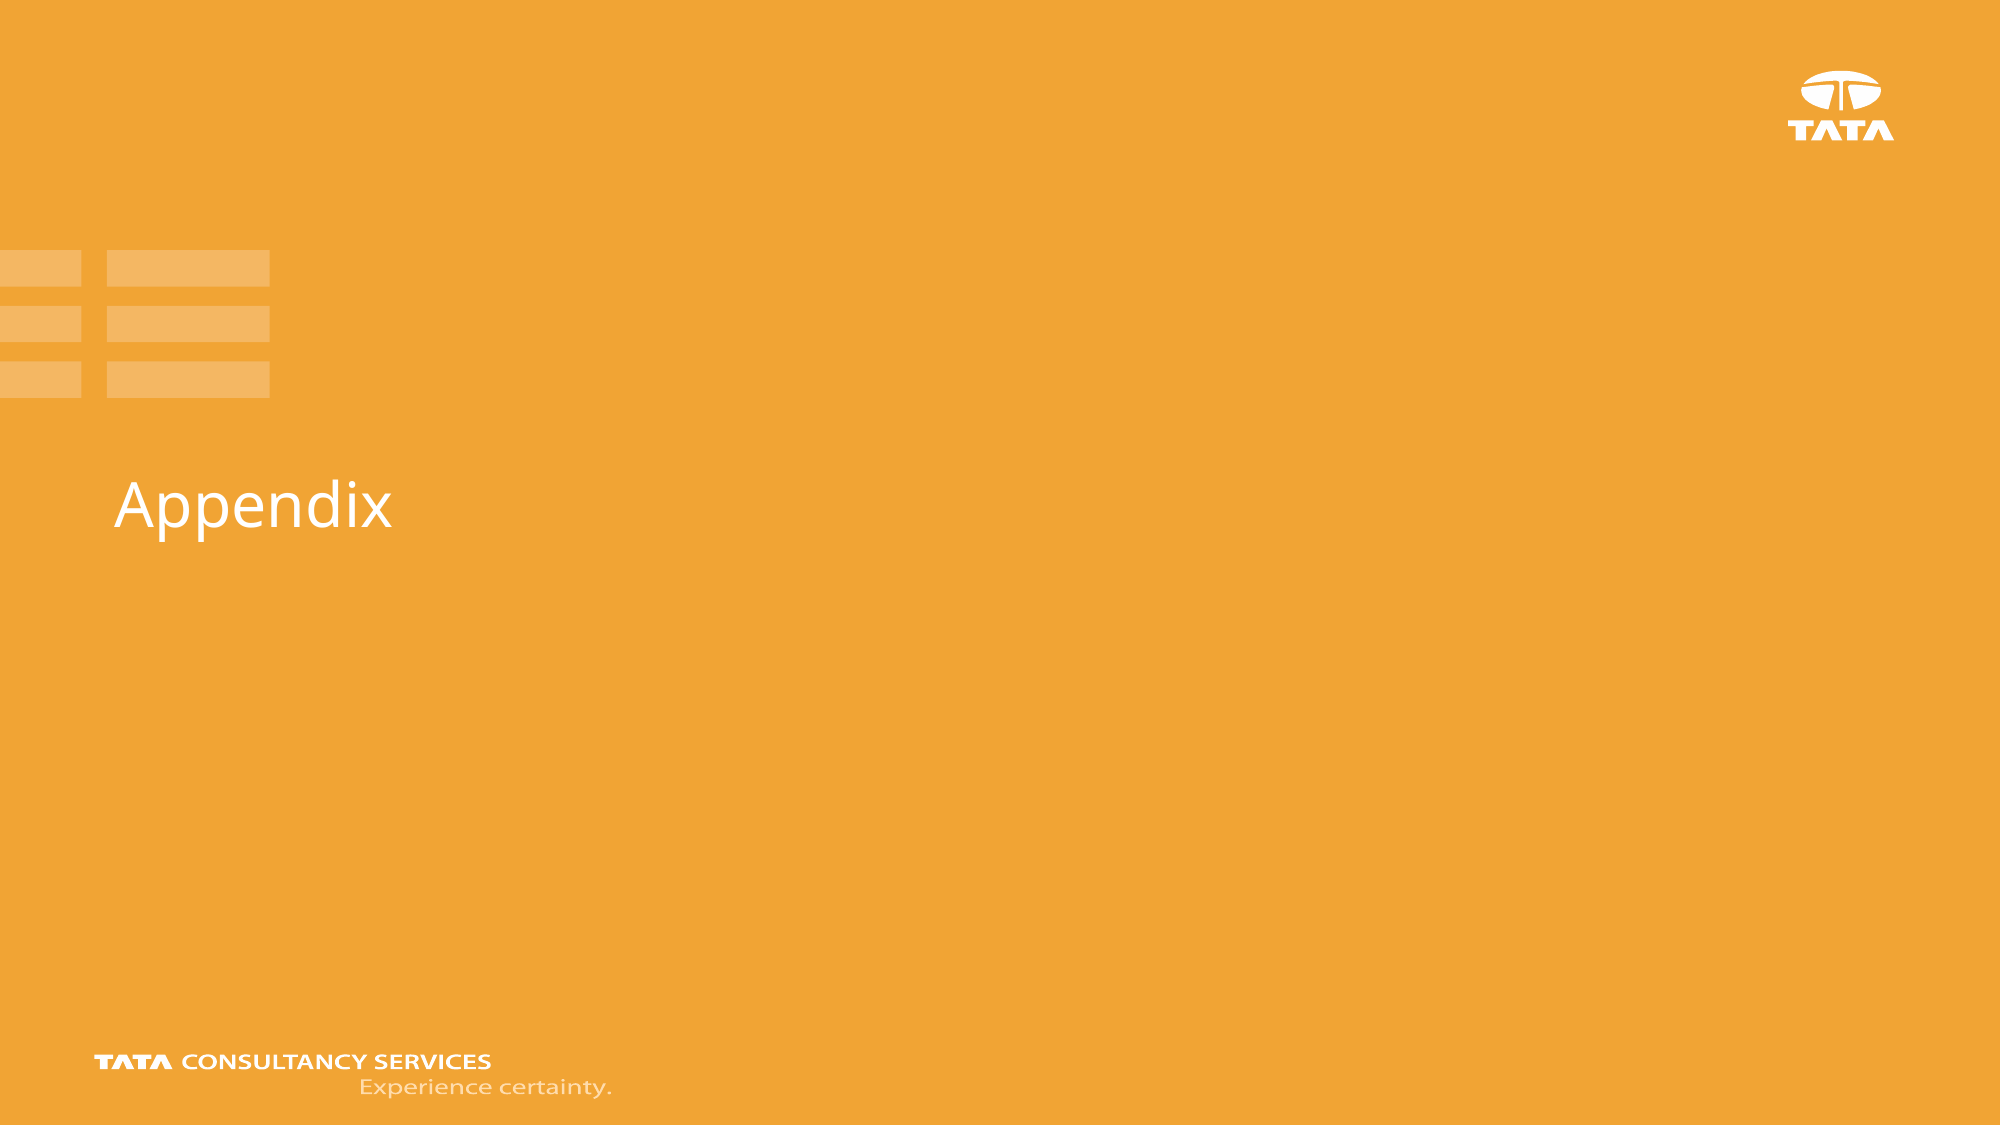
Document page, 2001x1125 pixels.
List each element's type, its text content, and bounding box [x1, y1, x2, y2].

title Appendix [99, 450, 1900, 555]
